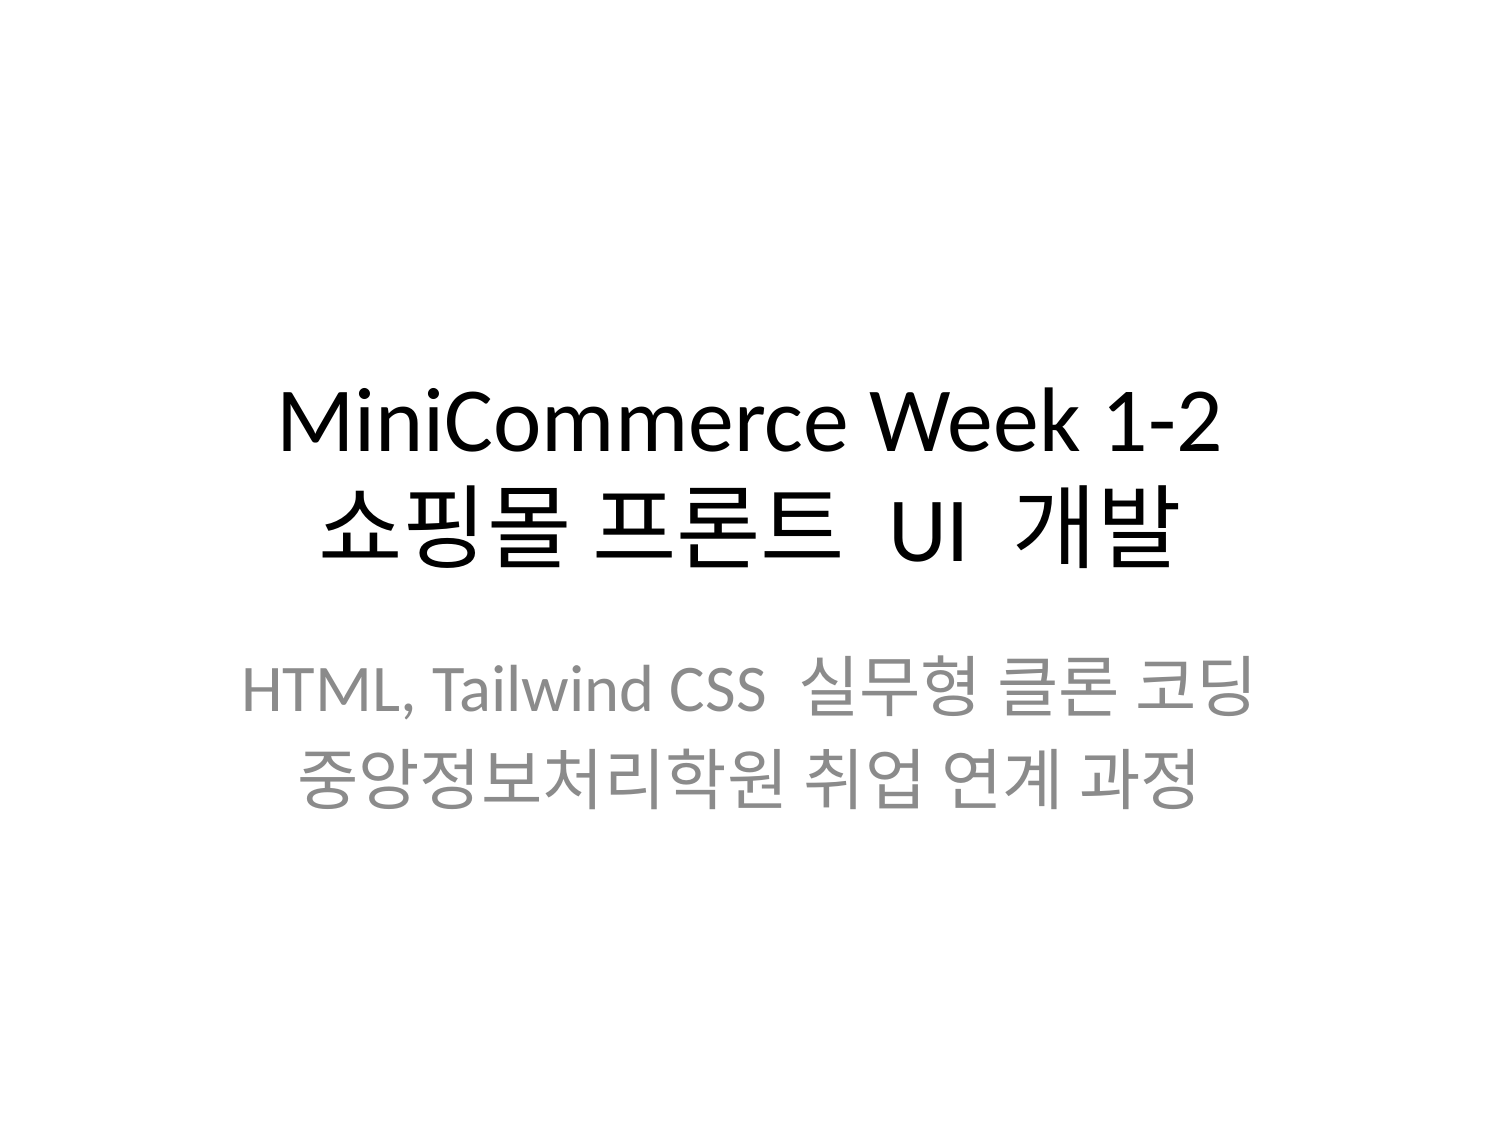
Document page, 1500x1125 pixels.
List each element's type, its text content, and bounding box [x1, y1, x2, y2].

subtitle HTML, Tailwind CSS 실무형 클론 코딩 중앙정보처리학원 취업 연계 과정 [225, 637, 1275, 925]
title MiniCommerce Week 1-2 쇼핑몰 프론트 UI 개발 [112, 349, 1388, 591]
